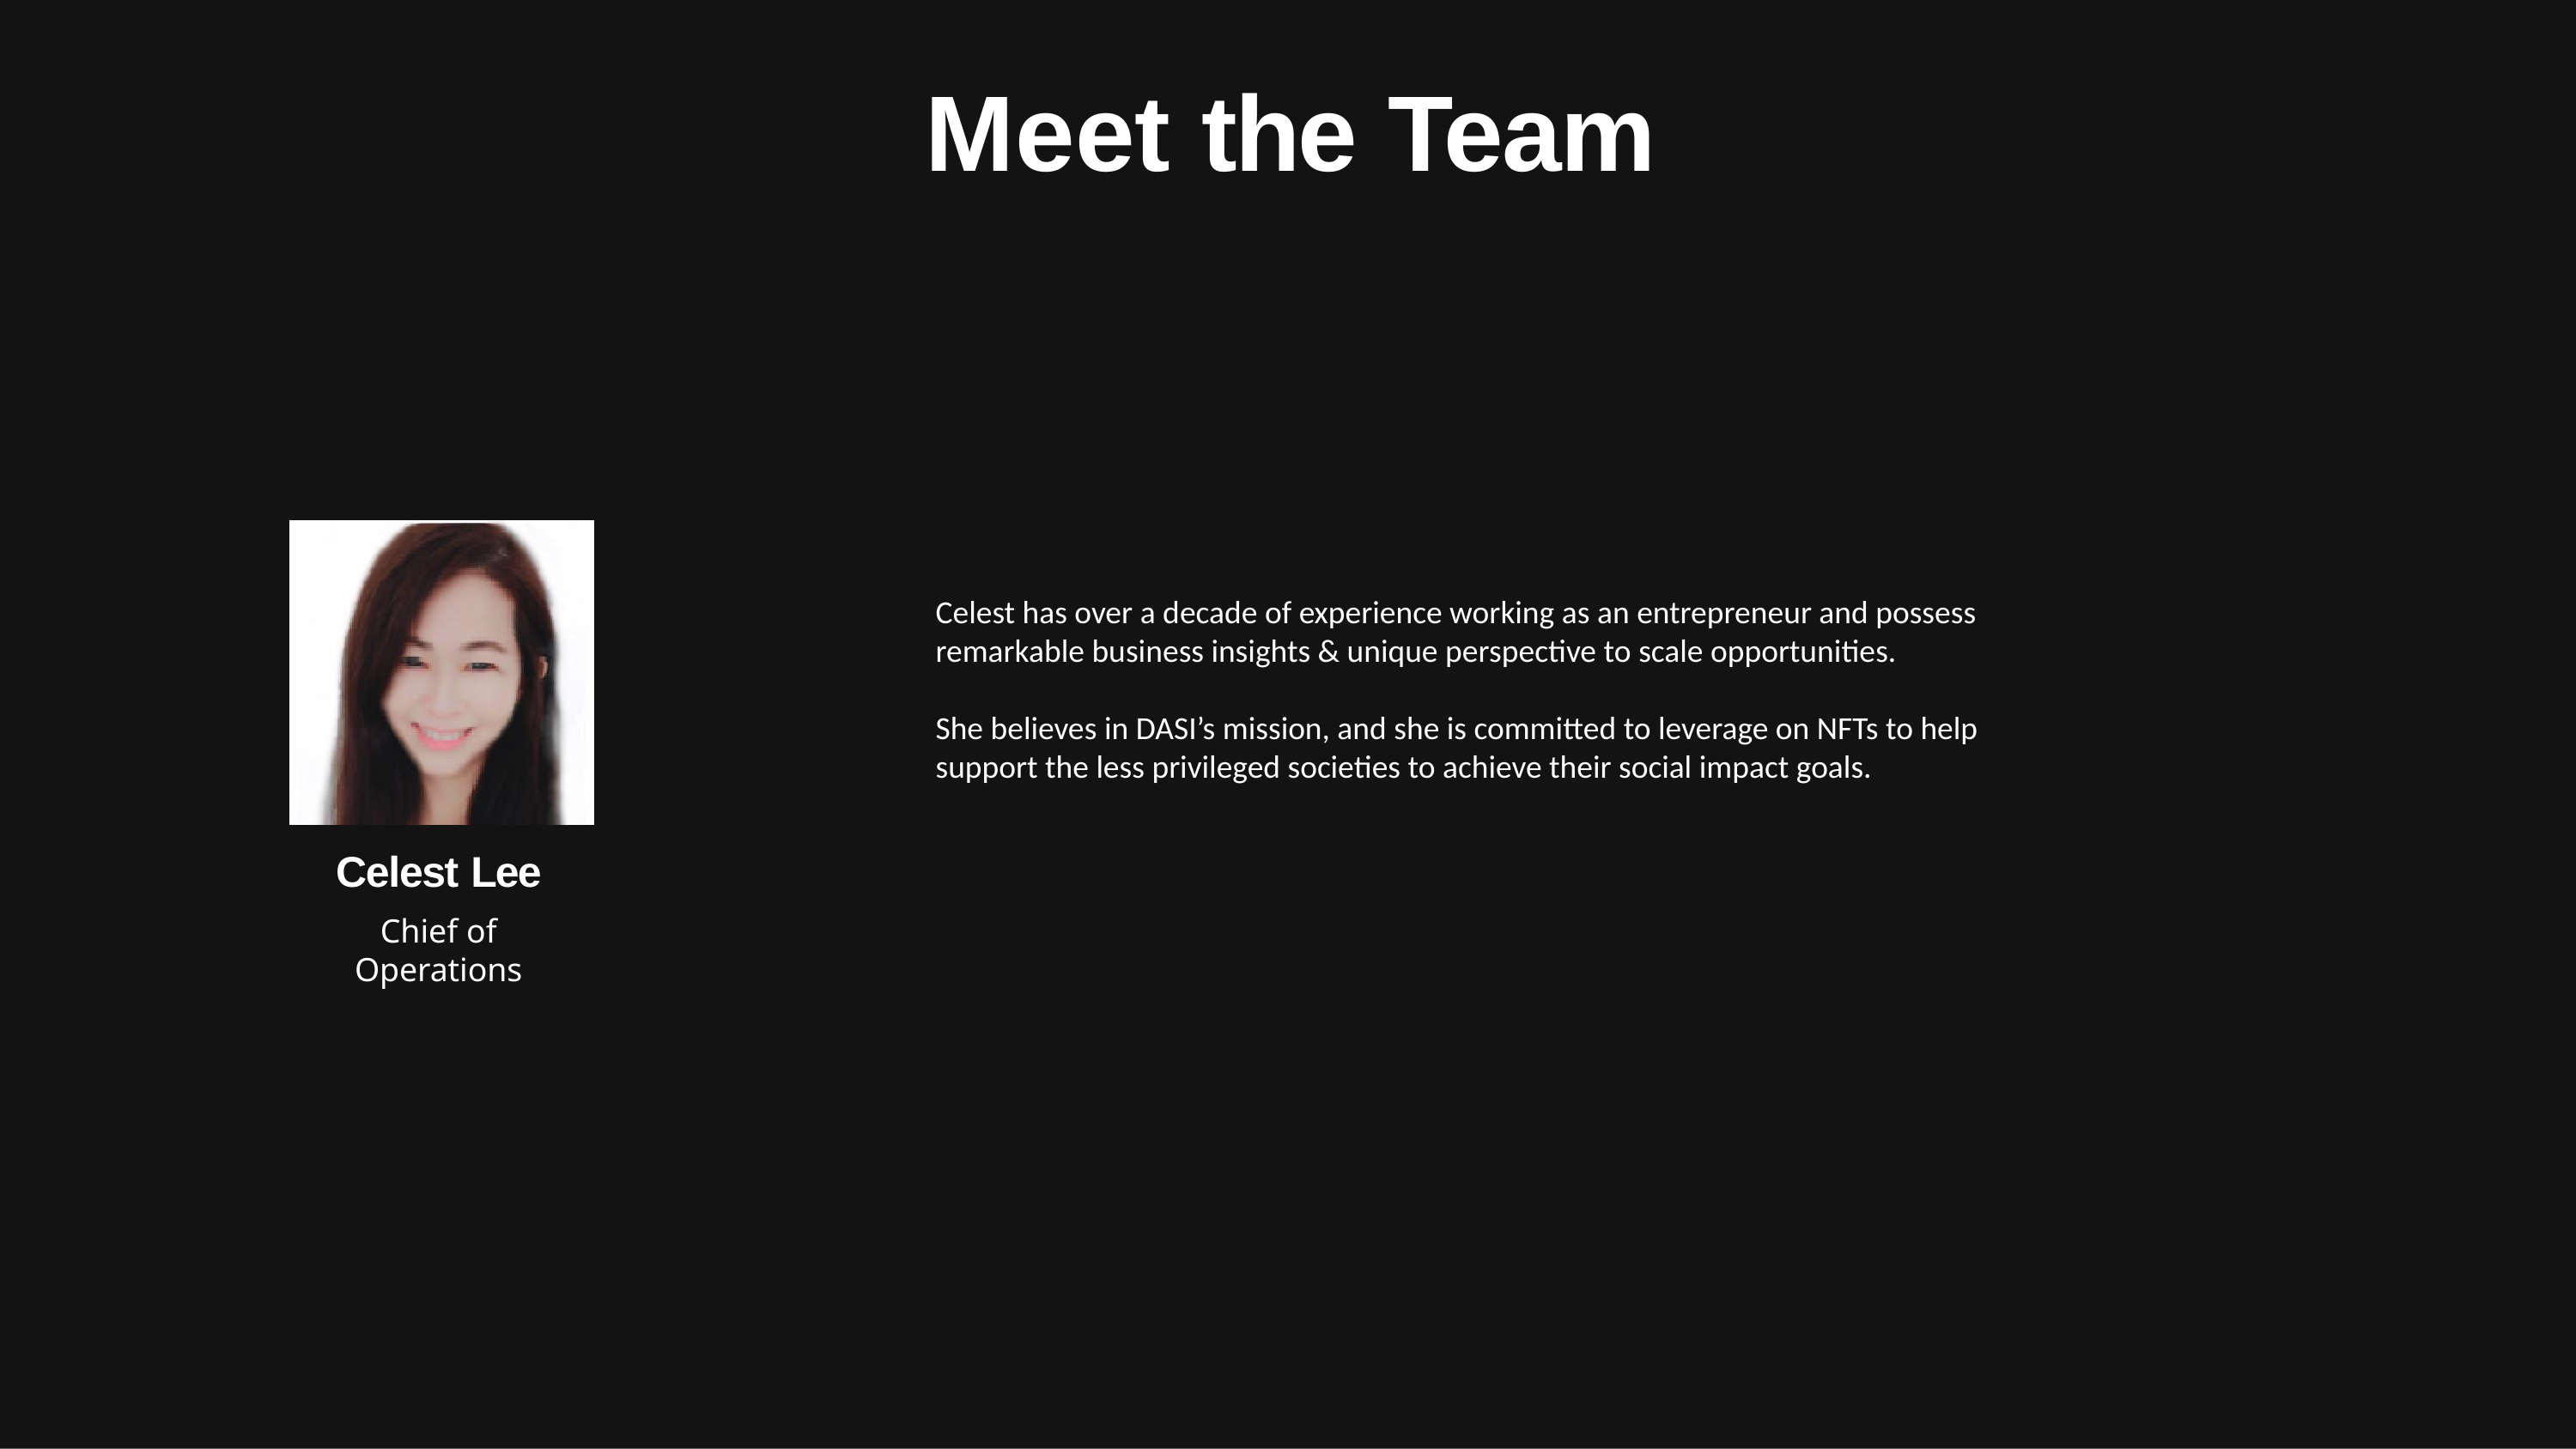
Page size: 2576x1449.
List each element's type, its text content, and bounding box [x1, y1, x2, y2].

text_box Celest has over a decade of experience working as an entrepreneur and possess remarkable business insights & unique perspective to scale opportunities. She believes in DASI’s mission, and she is committed to leverage on NFTs to help support the less privileged societies to achieve their social impact goals. [922, 585, 2050, 791]
text_box Celest Lee Chief of Operations [298, 832, 580, 988]
title Meet the Team [923, 62, 1656, 306]
picture [289, 519, 594, 825]
